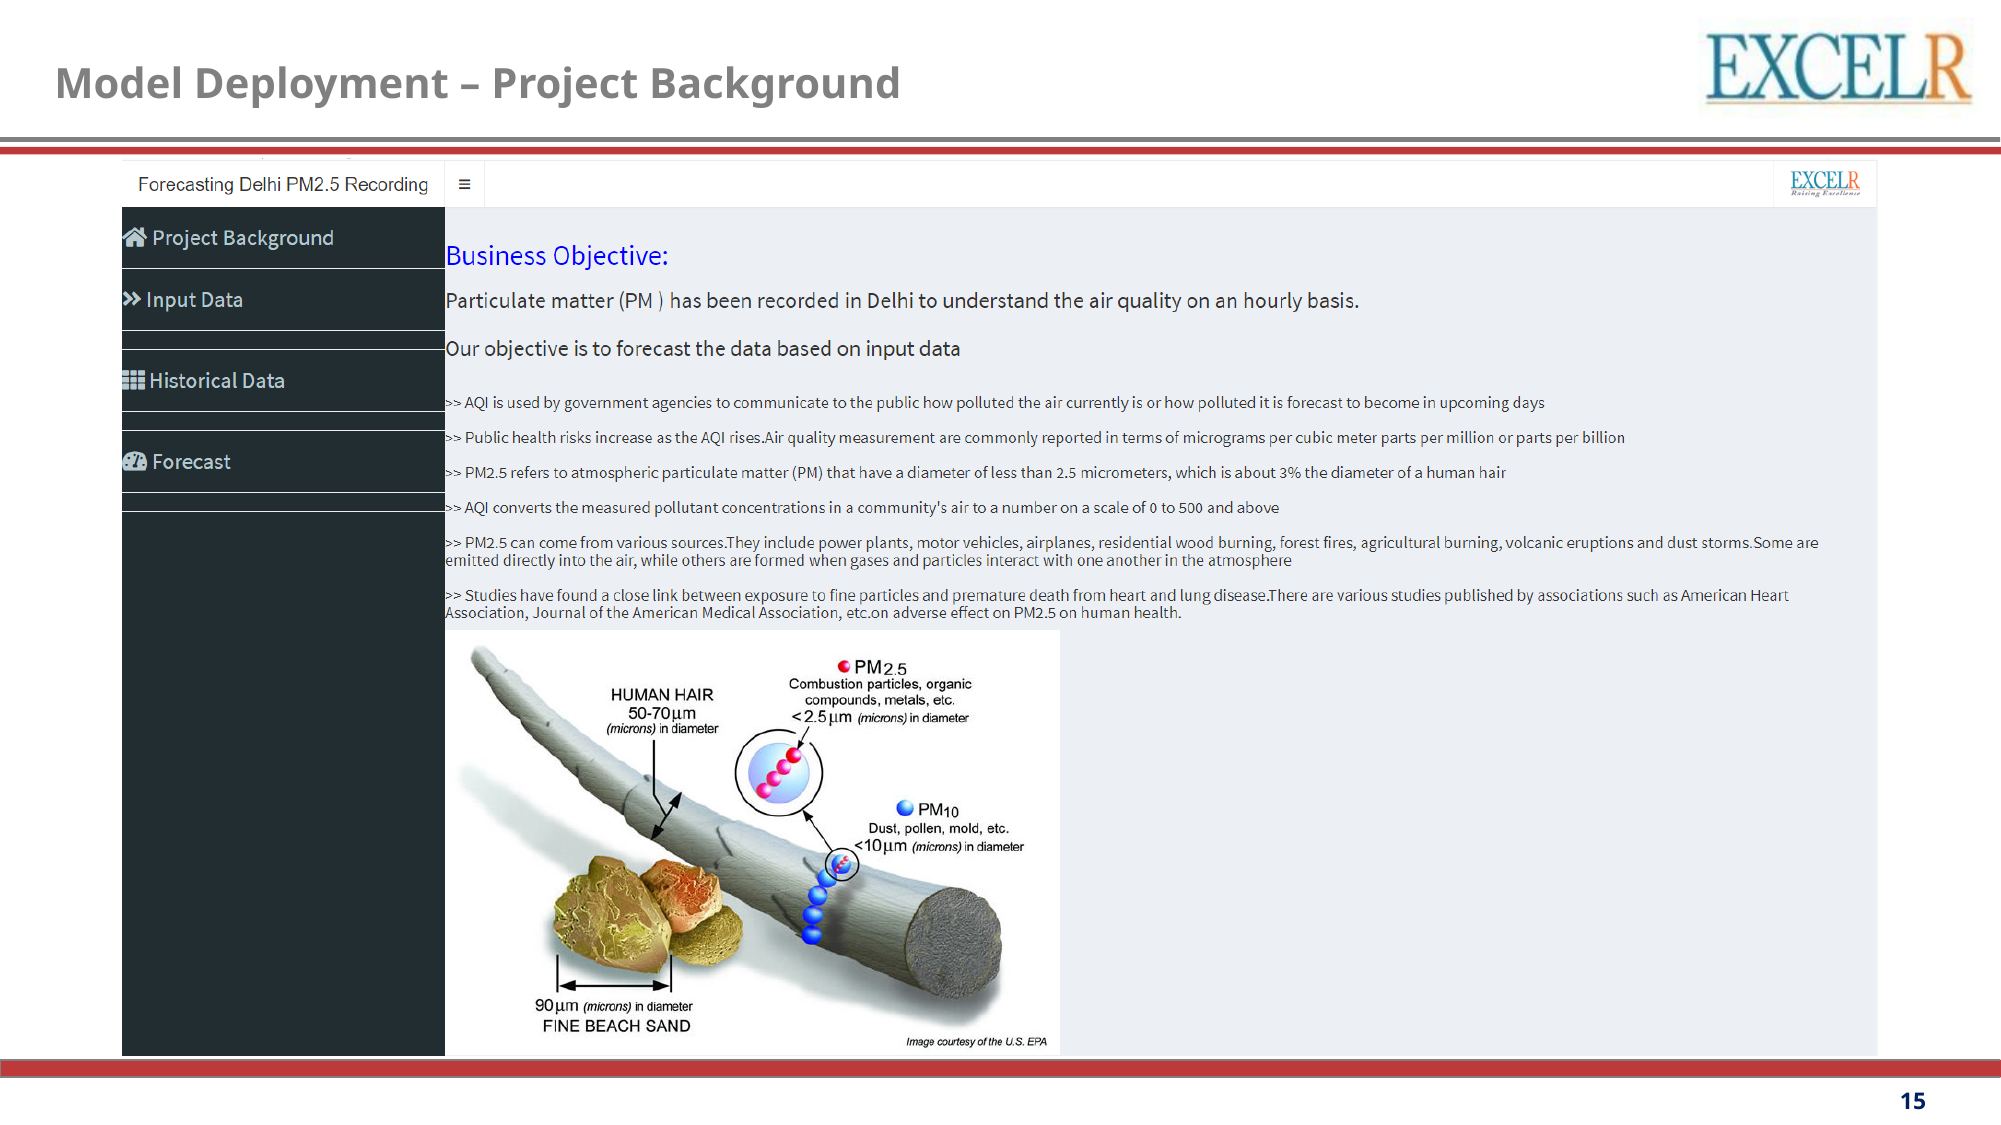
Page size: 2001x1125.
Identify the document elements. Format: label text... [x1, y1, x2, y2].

picture [1698, 13, 1980, 125]
title Model Deployment – Project Background [39, 2, 1676, 136]
picture [122, 157, 1878, 1056]
